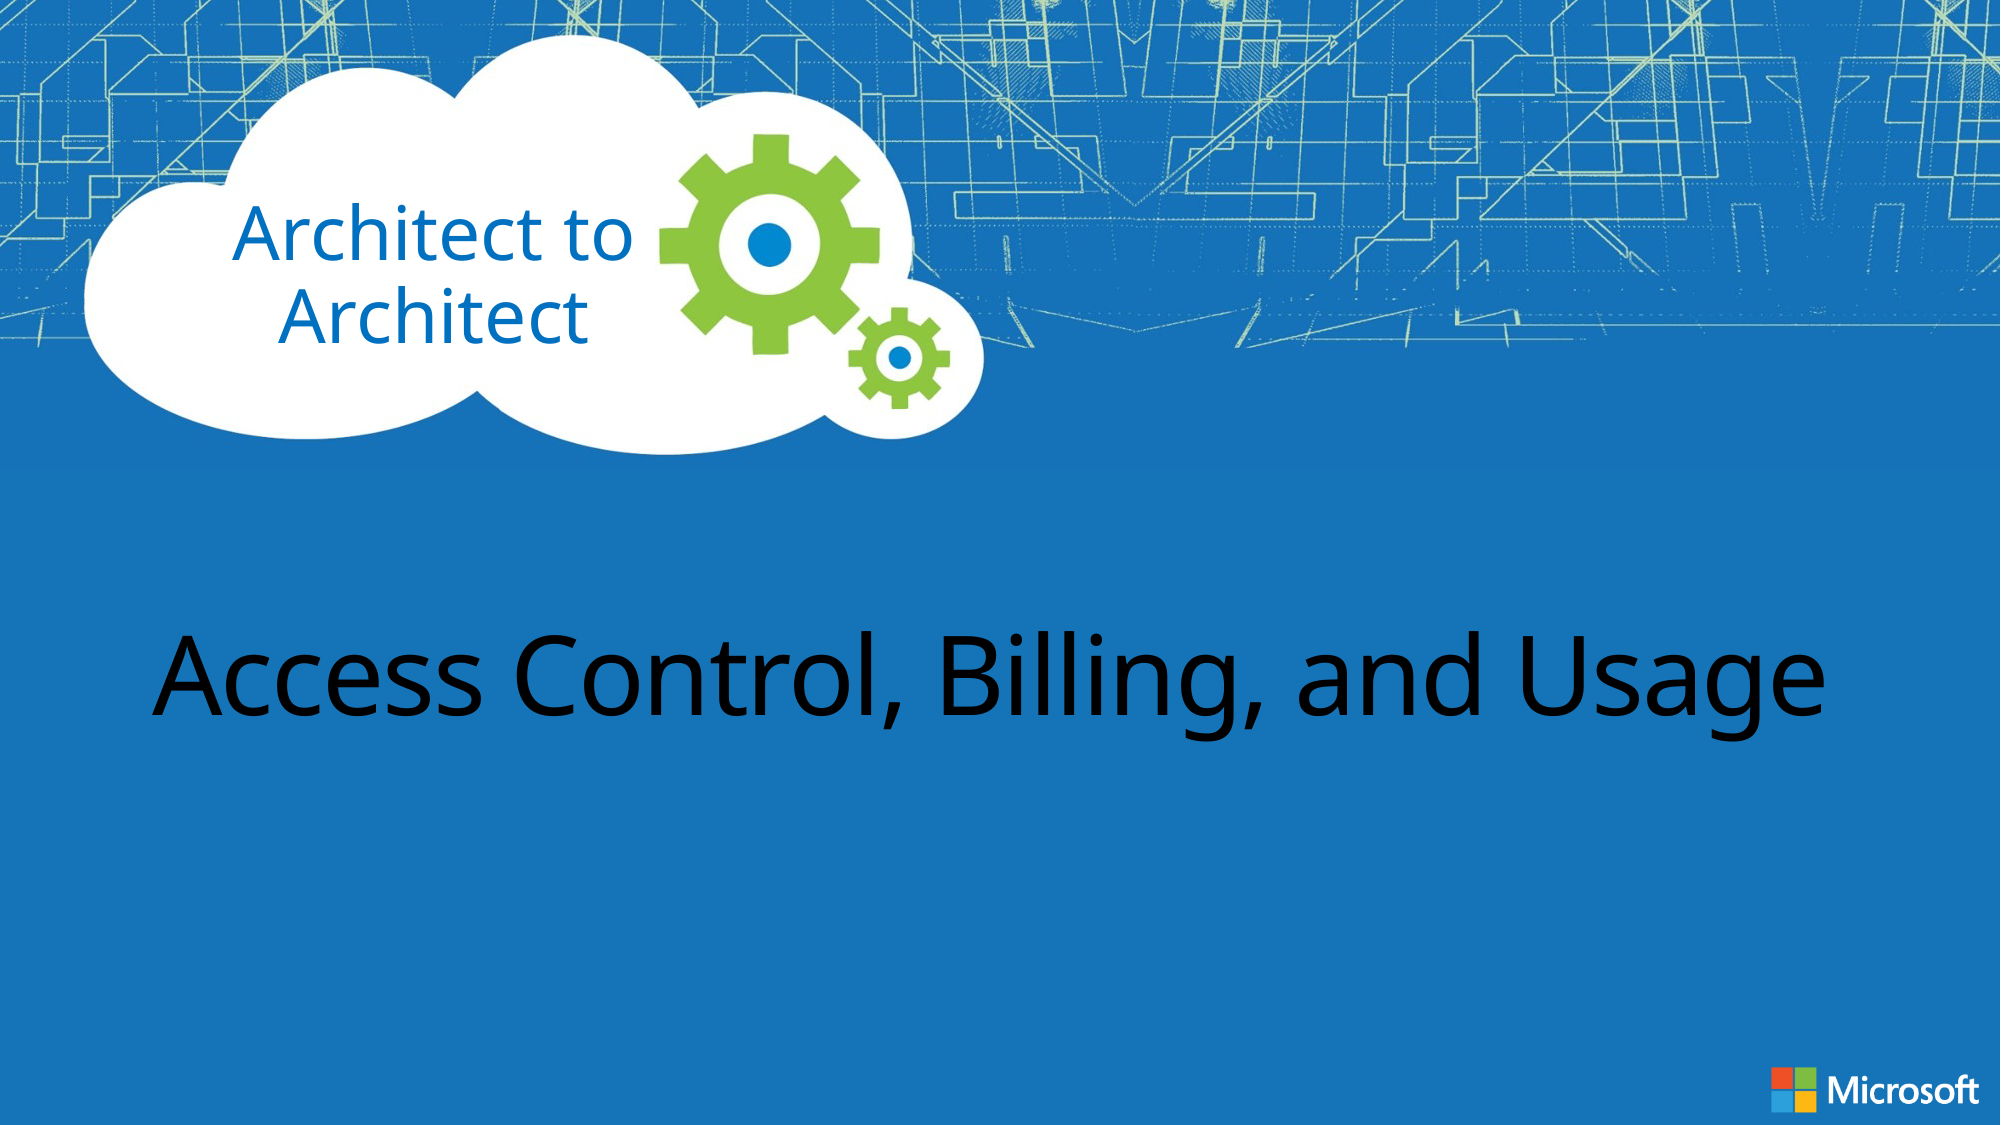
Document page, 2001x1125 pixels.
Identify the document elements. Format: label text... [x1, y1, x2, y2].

picture [1770, 1066, 1980, 1113]
picture [0, 0, 2000, 469]
title Access Control, Billing, and Usage [44, 605, 1938, 753]
